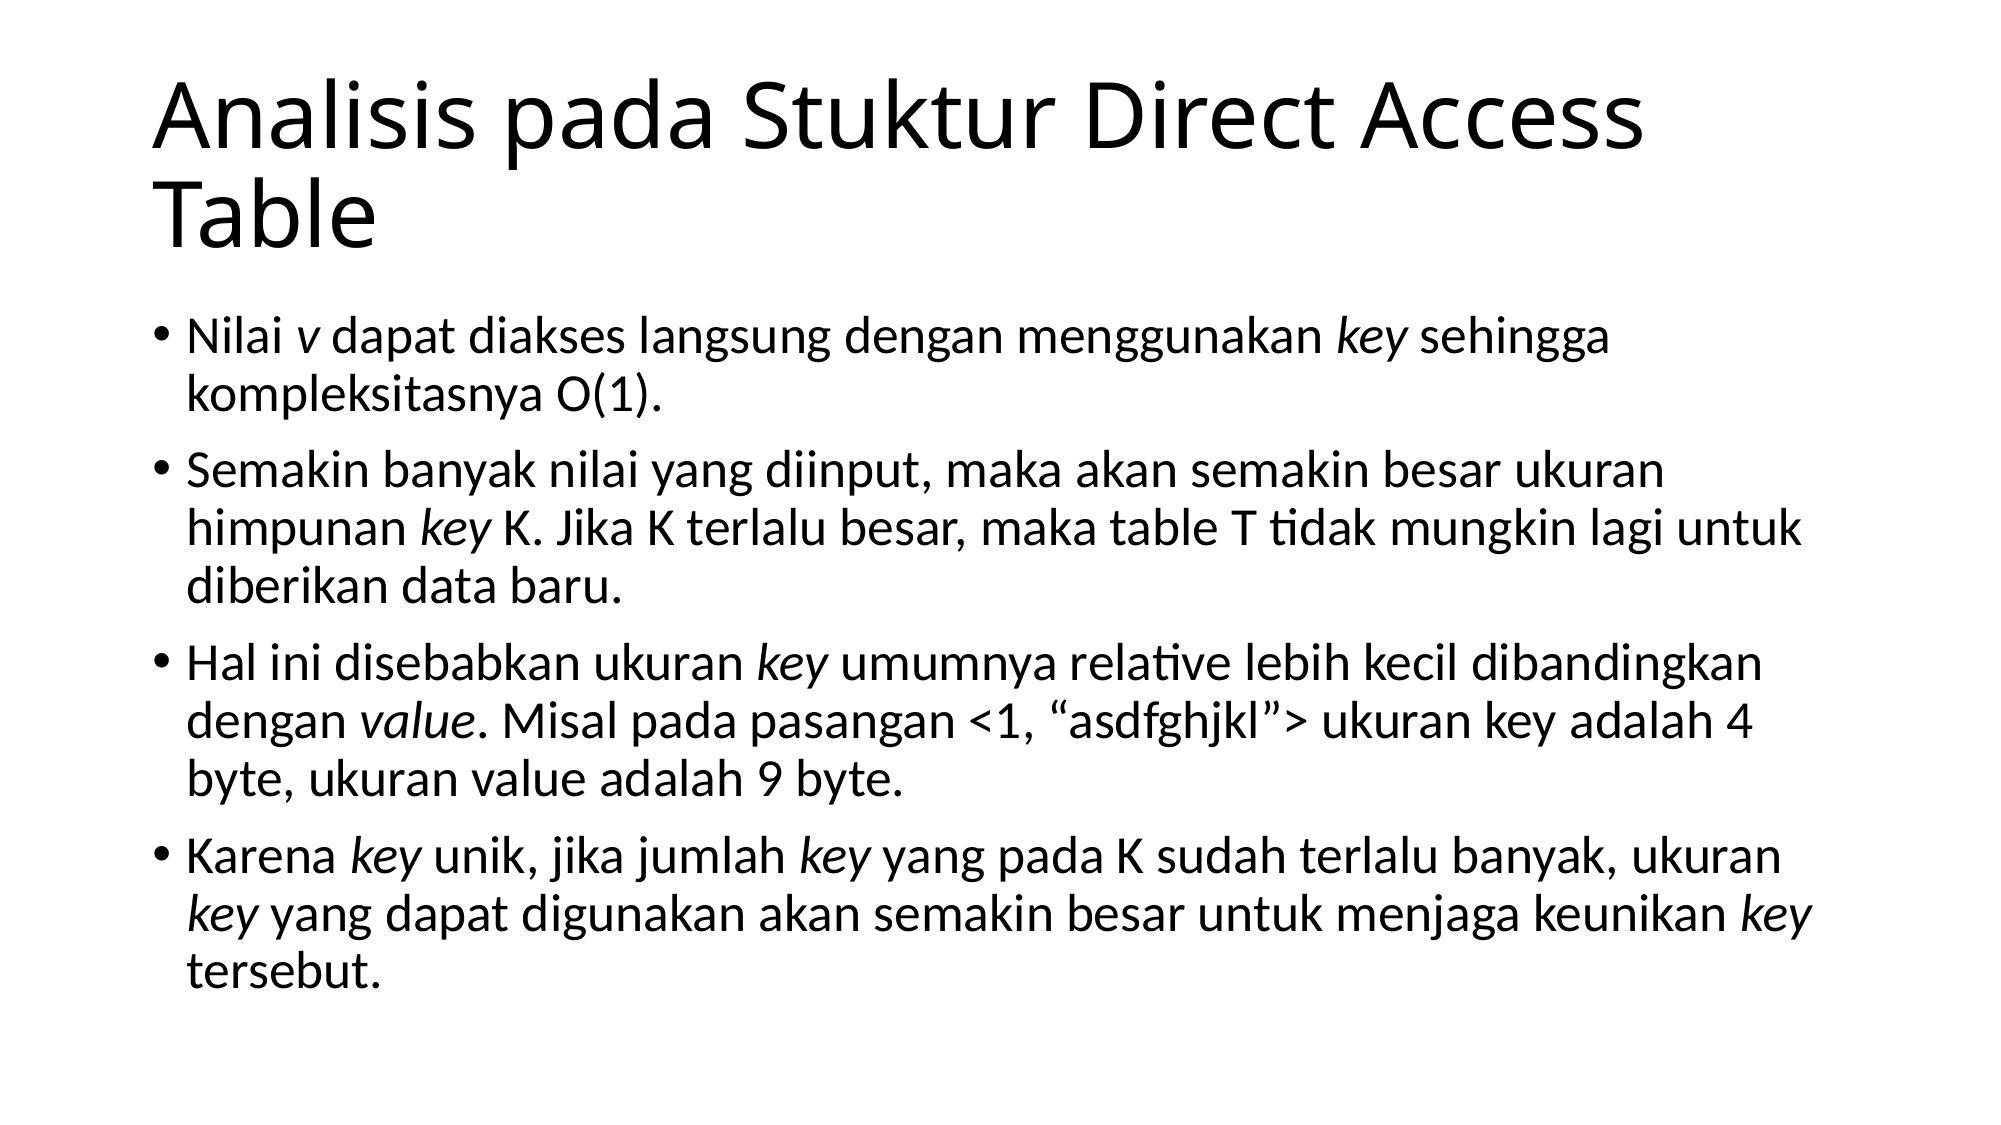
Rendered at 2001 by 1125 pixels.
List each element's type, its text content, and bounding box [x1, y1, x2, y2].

list Nilai v dapat diakses langsung dengan menggunakan key sehingga kompleksitasnya O(1). Semakin banyak nilai yang diinput, maka akan semakin besar ukuran himpunan key K. Jika K terlalu besar, maka table T tidak mungkin lagi untuk diberikan data baru. Hal ini disebabkan ukuran key umumnya relative lebih kecil dibandingkan dengan value. Misal pada pasangan <1, “asdfghjkl”> ukuran key adalah 4 byte, ukuran value adalah 9 byte. Karena key unik, jika jumlah key yang pada K sudah terlalu banyak, ukuran key yang dapat digunakan akan semakin besar untuk menjaga keunikan key tersebut. [137, 299, 1863, 1014]
title Analisis pada Stuktur Direct Access Table [137, 59, 1863, 278]
